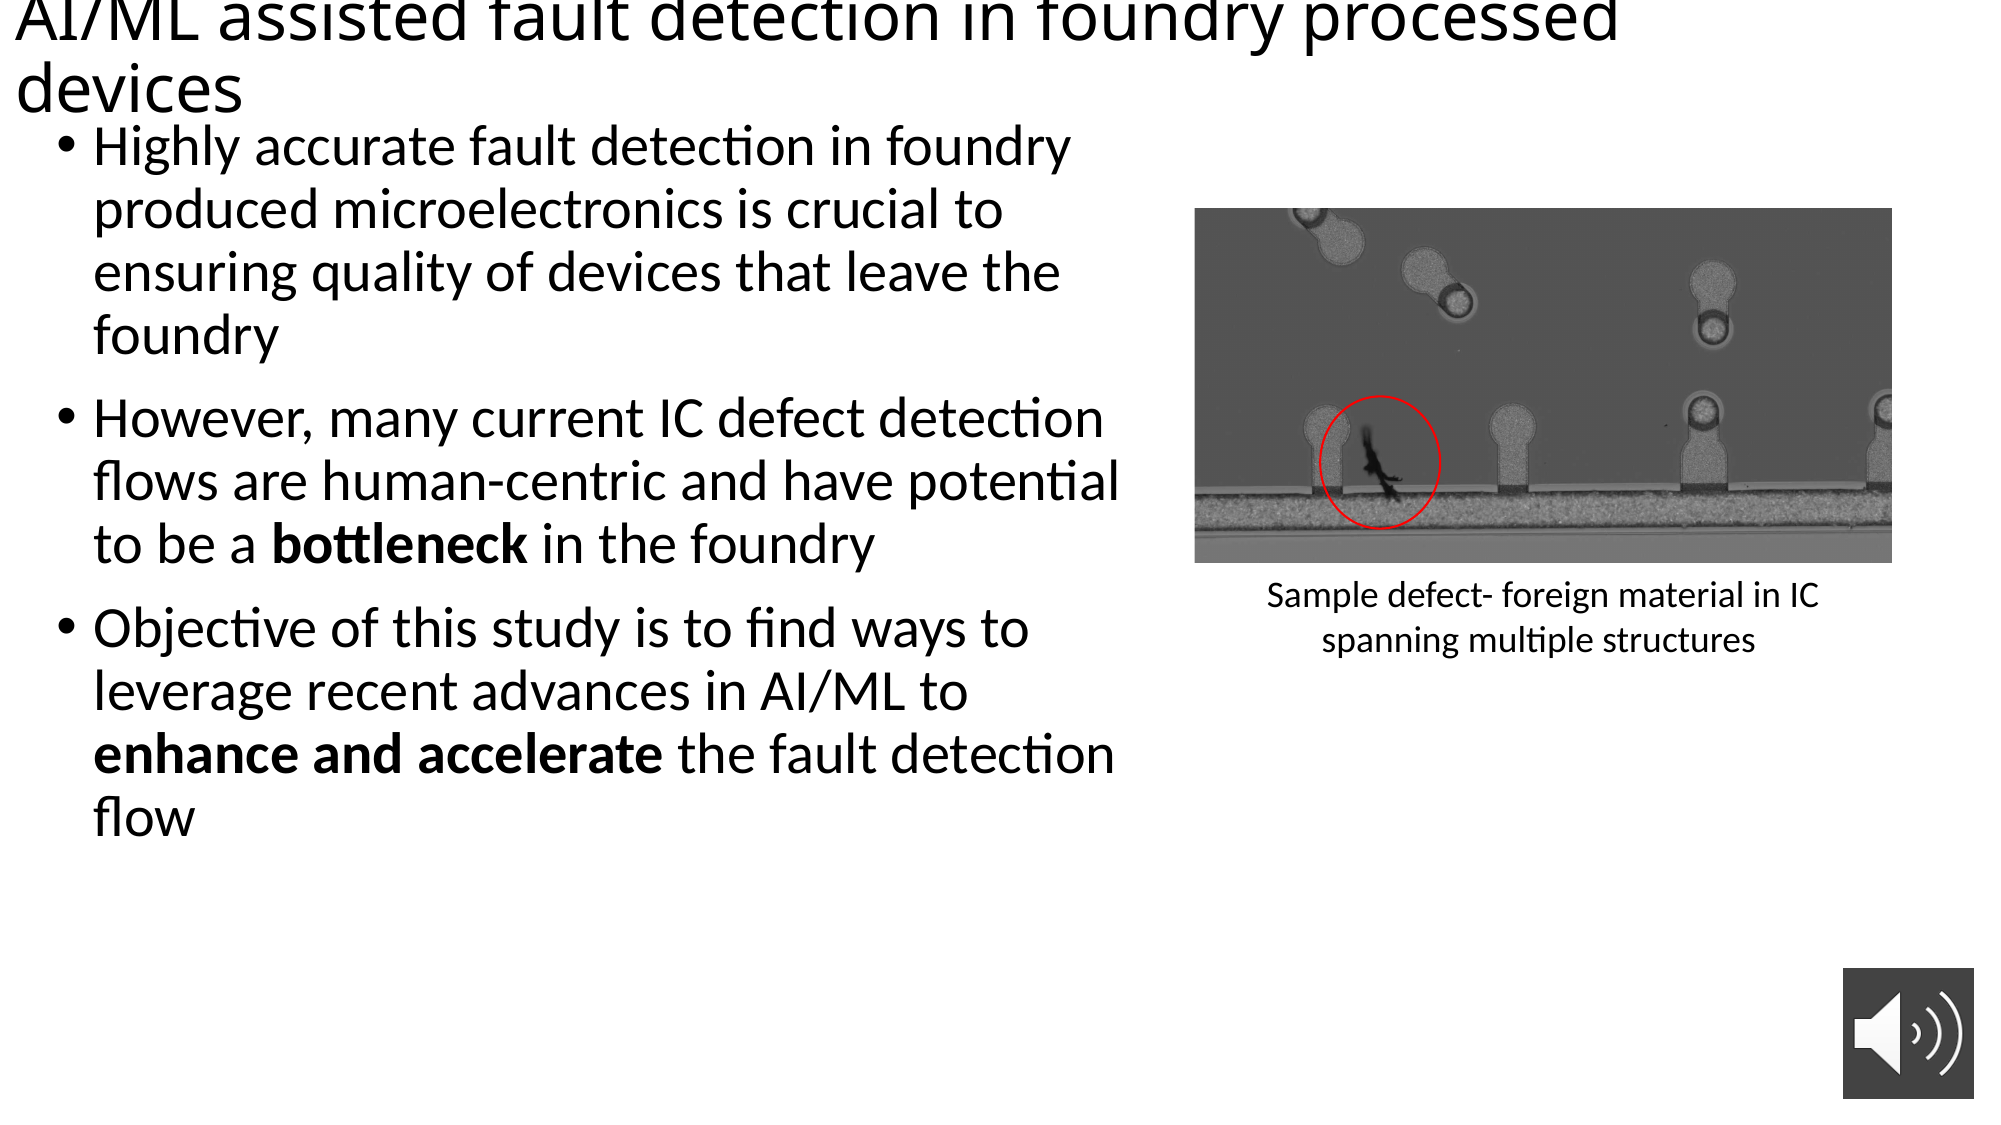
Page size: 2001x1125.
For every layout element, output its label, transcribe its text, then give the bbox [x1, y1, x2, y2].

picture [1841, 966, 1975, 1100]
picture [1194, 208, 1892, 563]
list Highly accurate fault detection in foundry produced microelectronics is crucial to ensuring quality of devices that leave the foundry However, many current IC defect detection flows are human-centric and have potential to be a bottleneck in the foundry Objective of this study is to find ways to leverage recent advances in AI/ML to enhance and accelerate the fault detection flow [41, 107, 1154, 925]
title AI/ML assisted fault detection in foundry processed devices [0, 2, 1800, 108]
text_box Sample defect- foreign material in IC spanning multiple structures [1215, 563, 1872, 668]
